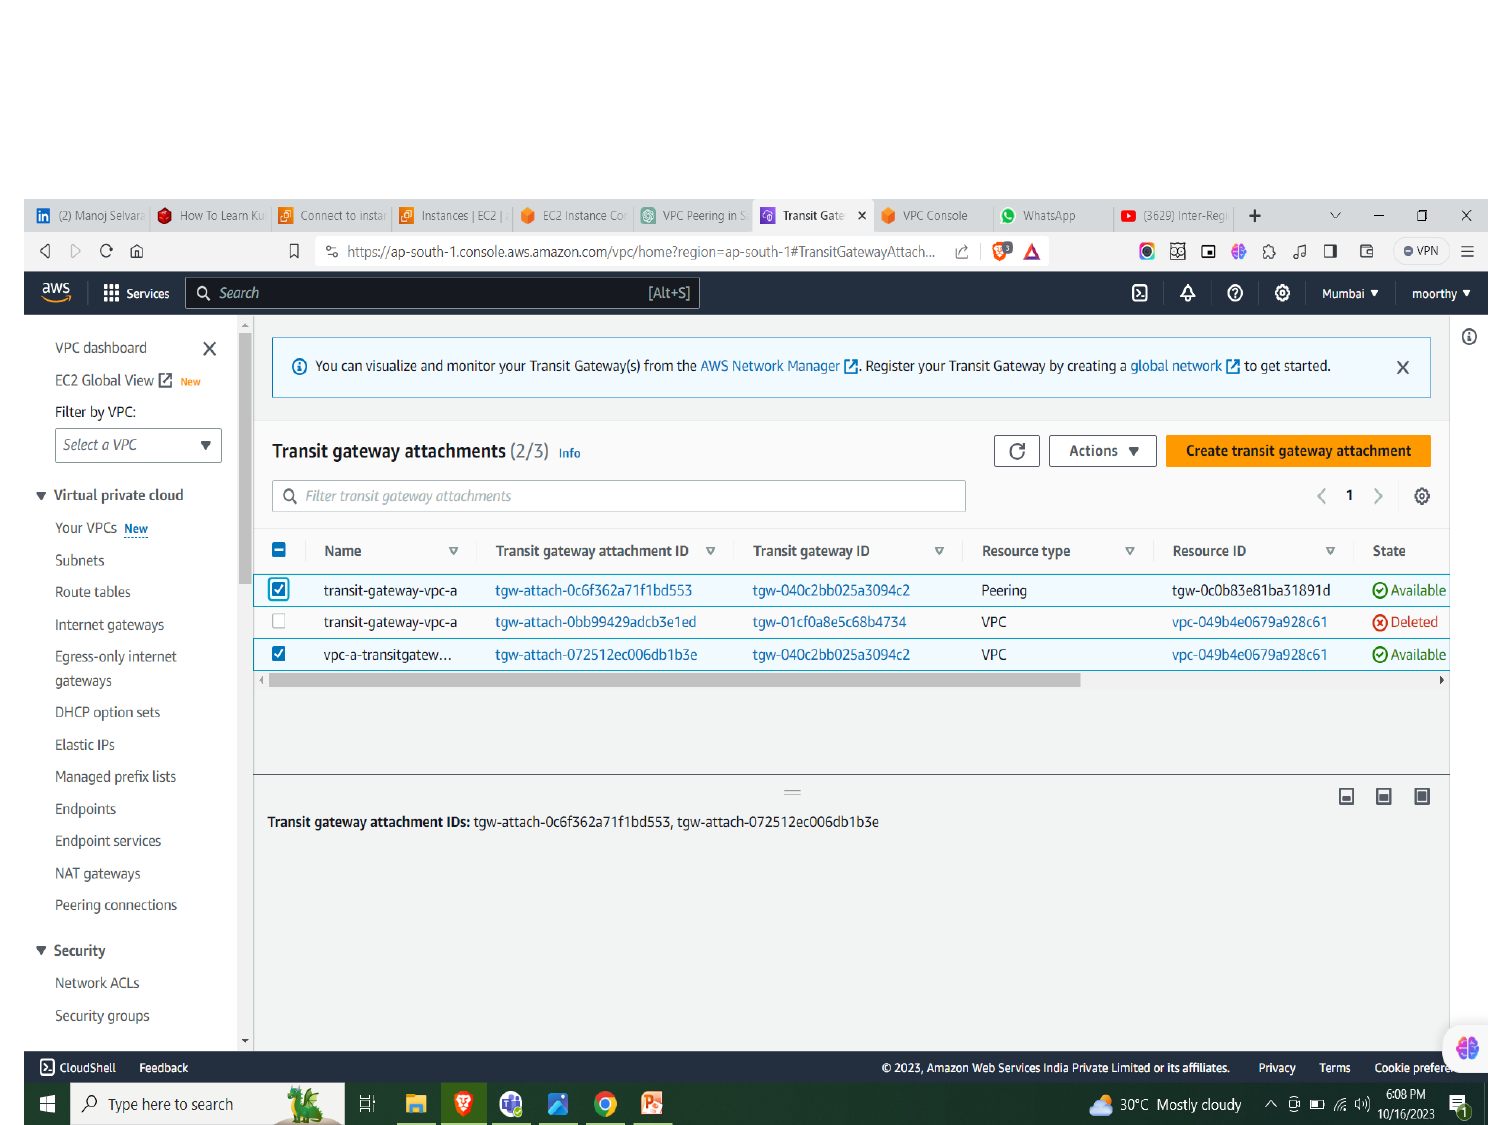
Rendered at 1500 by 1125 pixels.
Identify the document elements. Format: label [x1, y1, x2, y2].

picture [24, 199, 1488, 1125]
